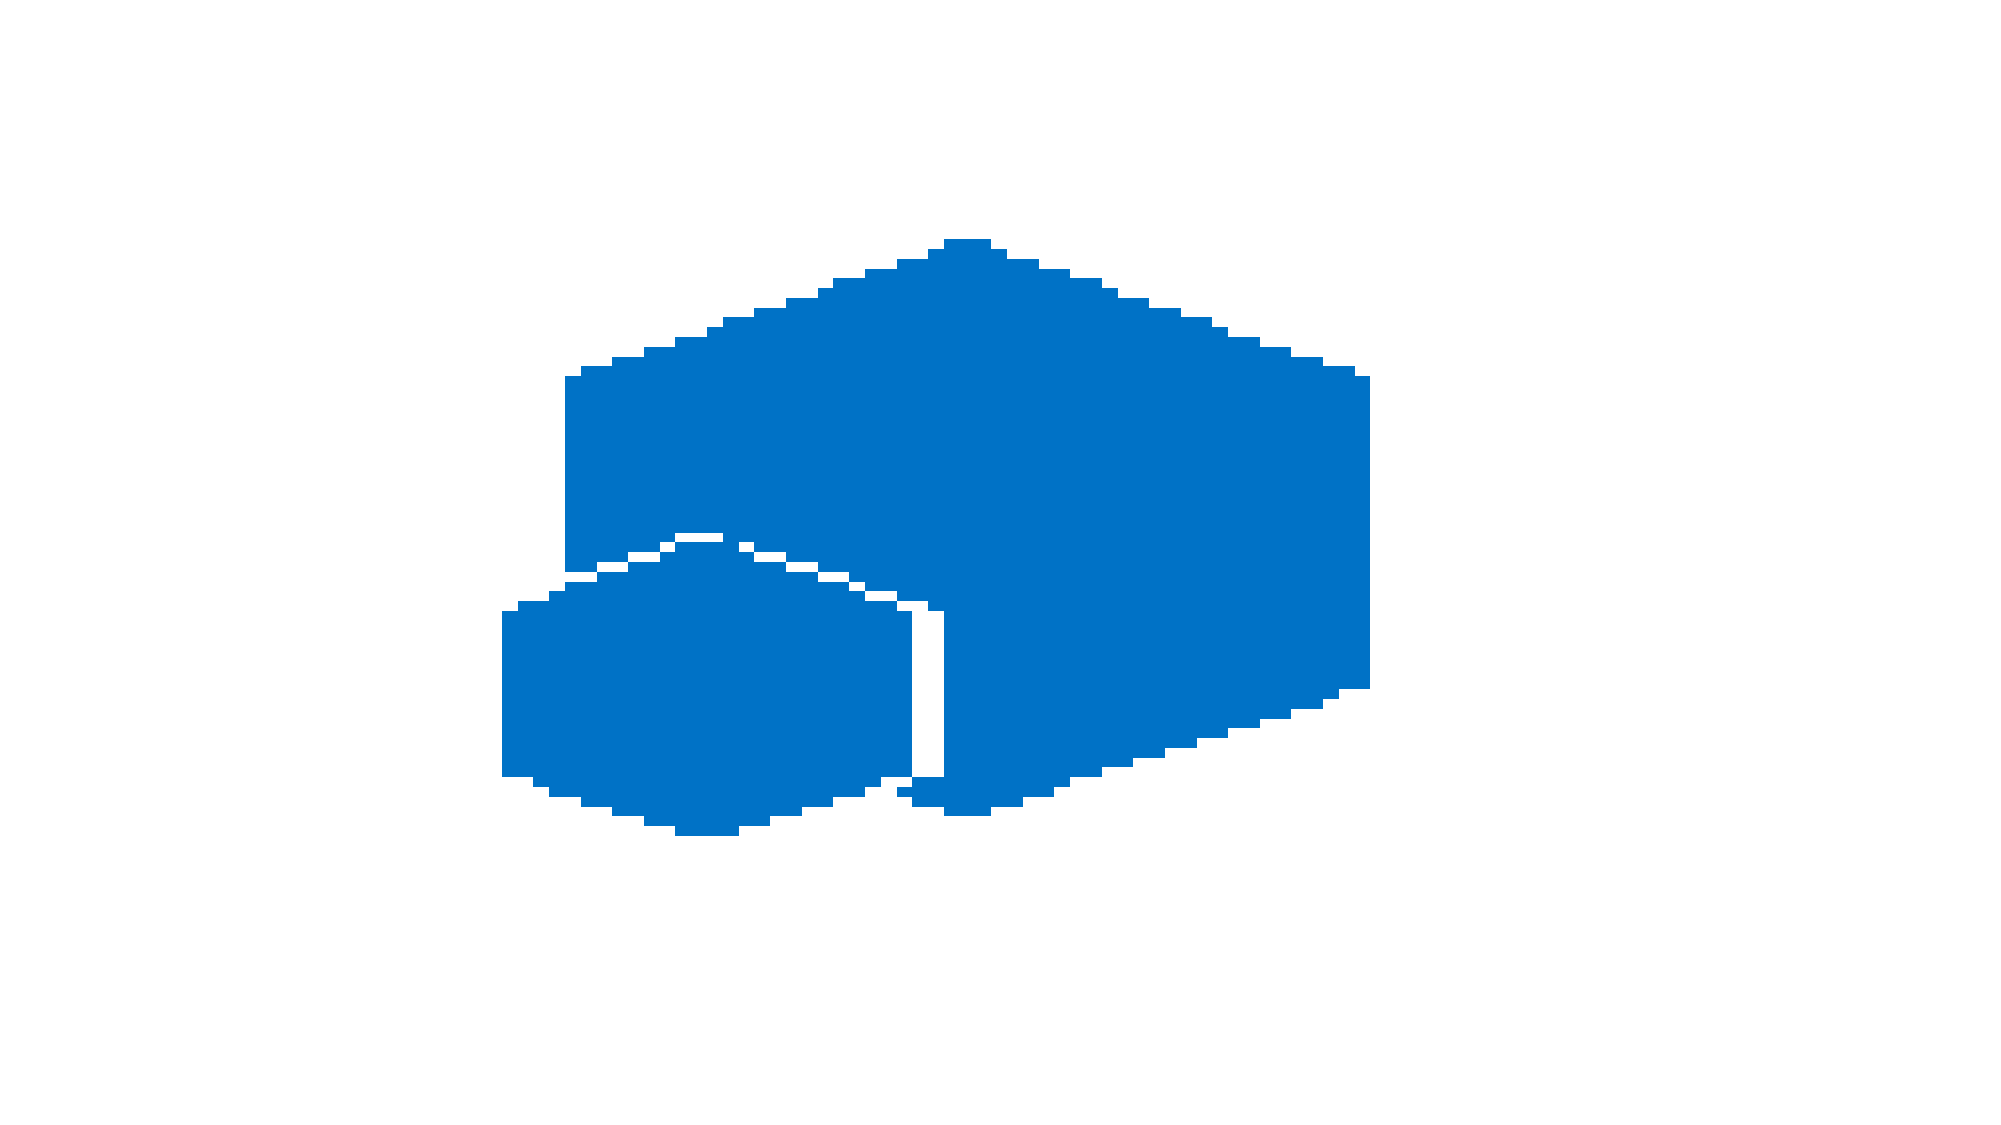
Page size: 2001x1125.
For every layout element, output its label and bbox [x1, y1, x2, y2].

picture [218, 93, 1734, 1032]
